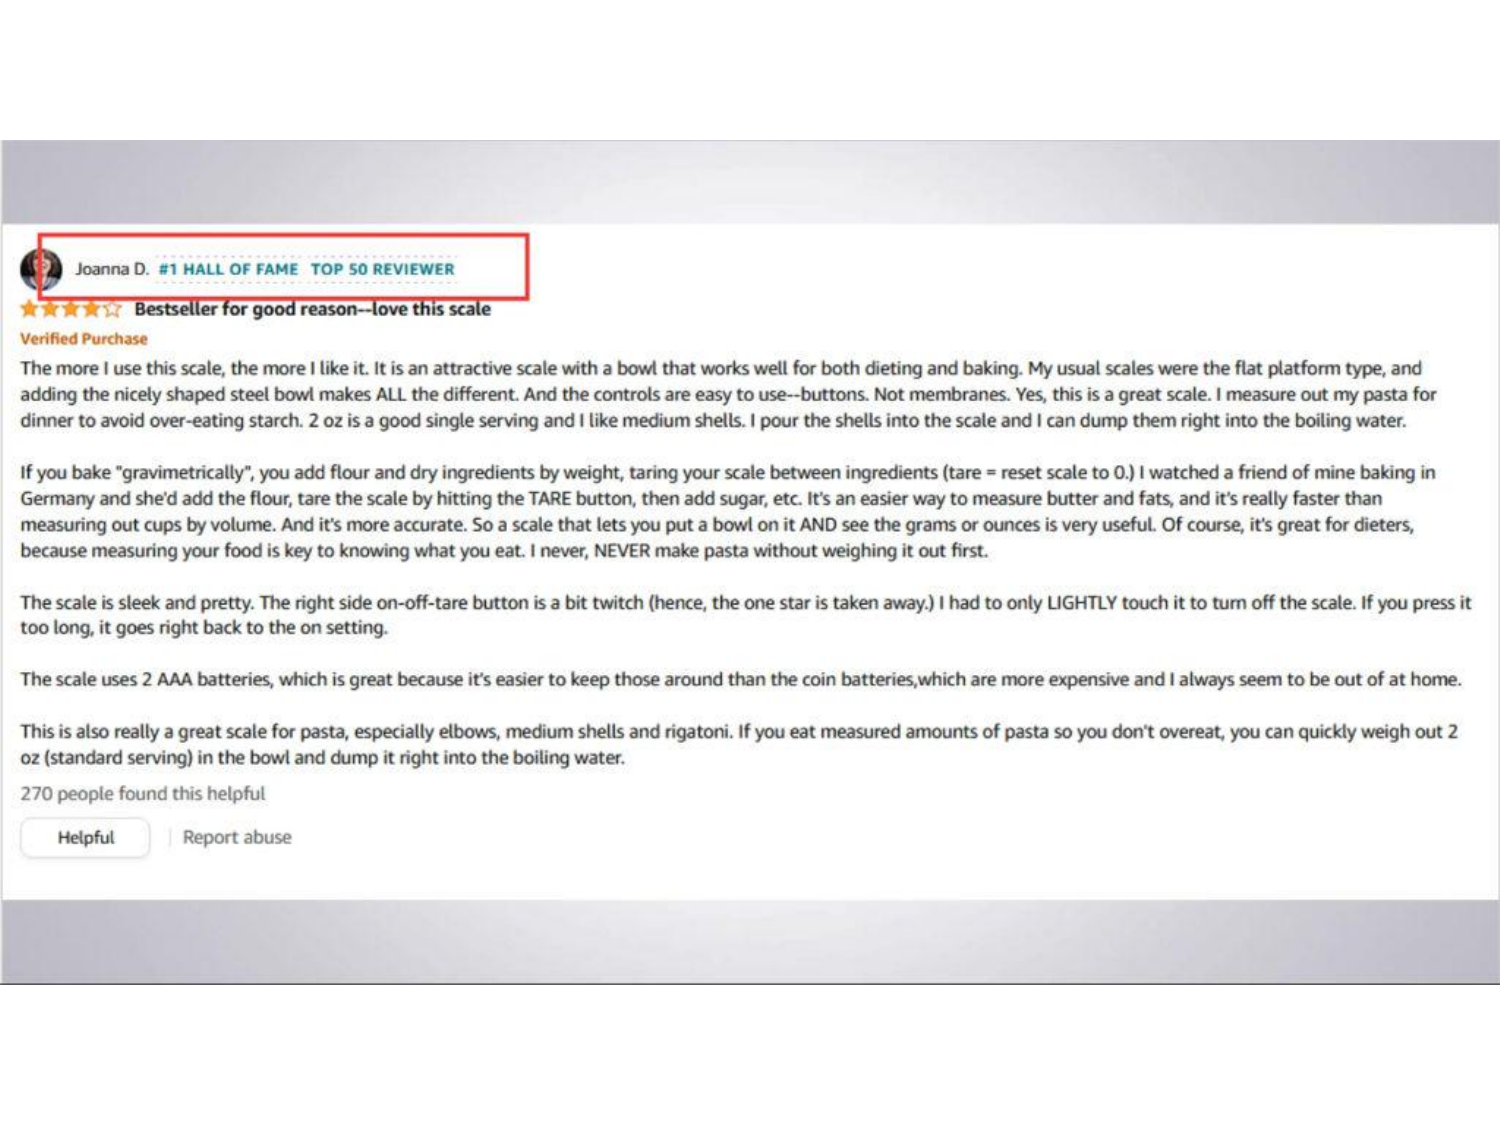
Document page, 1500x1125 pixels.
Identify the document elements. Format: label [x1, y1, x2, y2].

picture [0, 140, 1500, 985]
